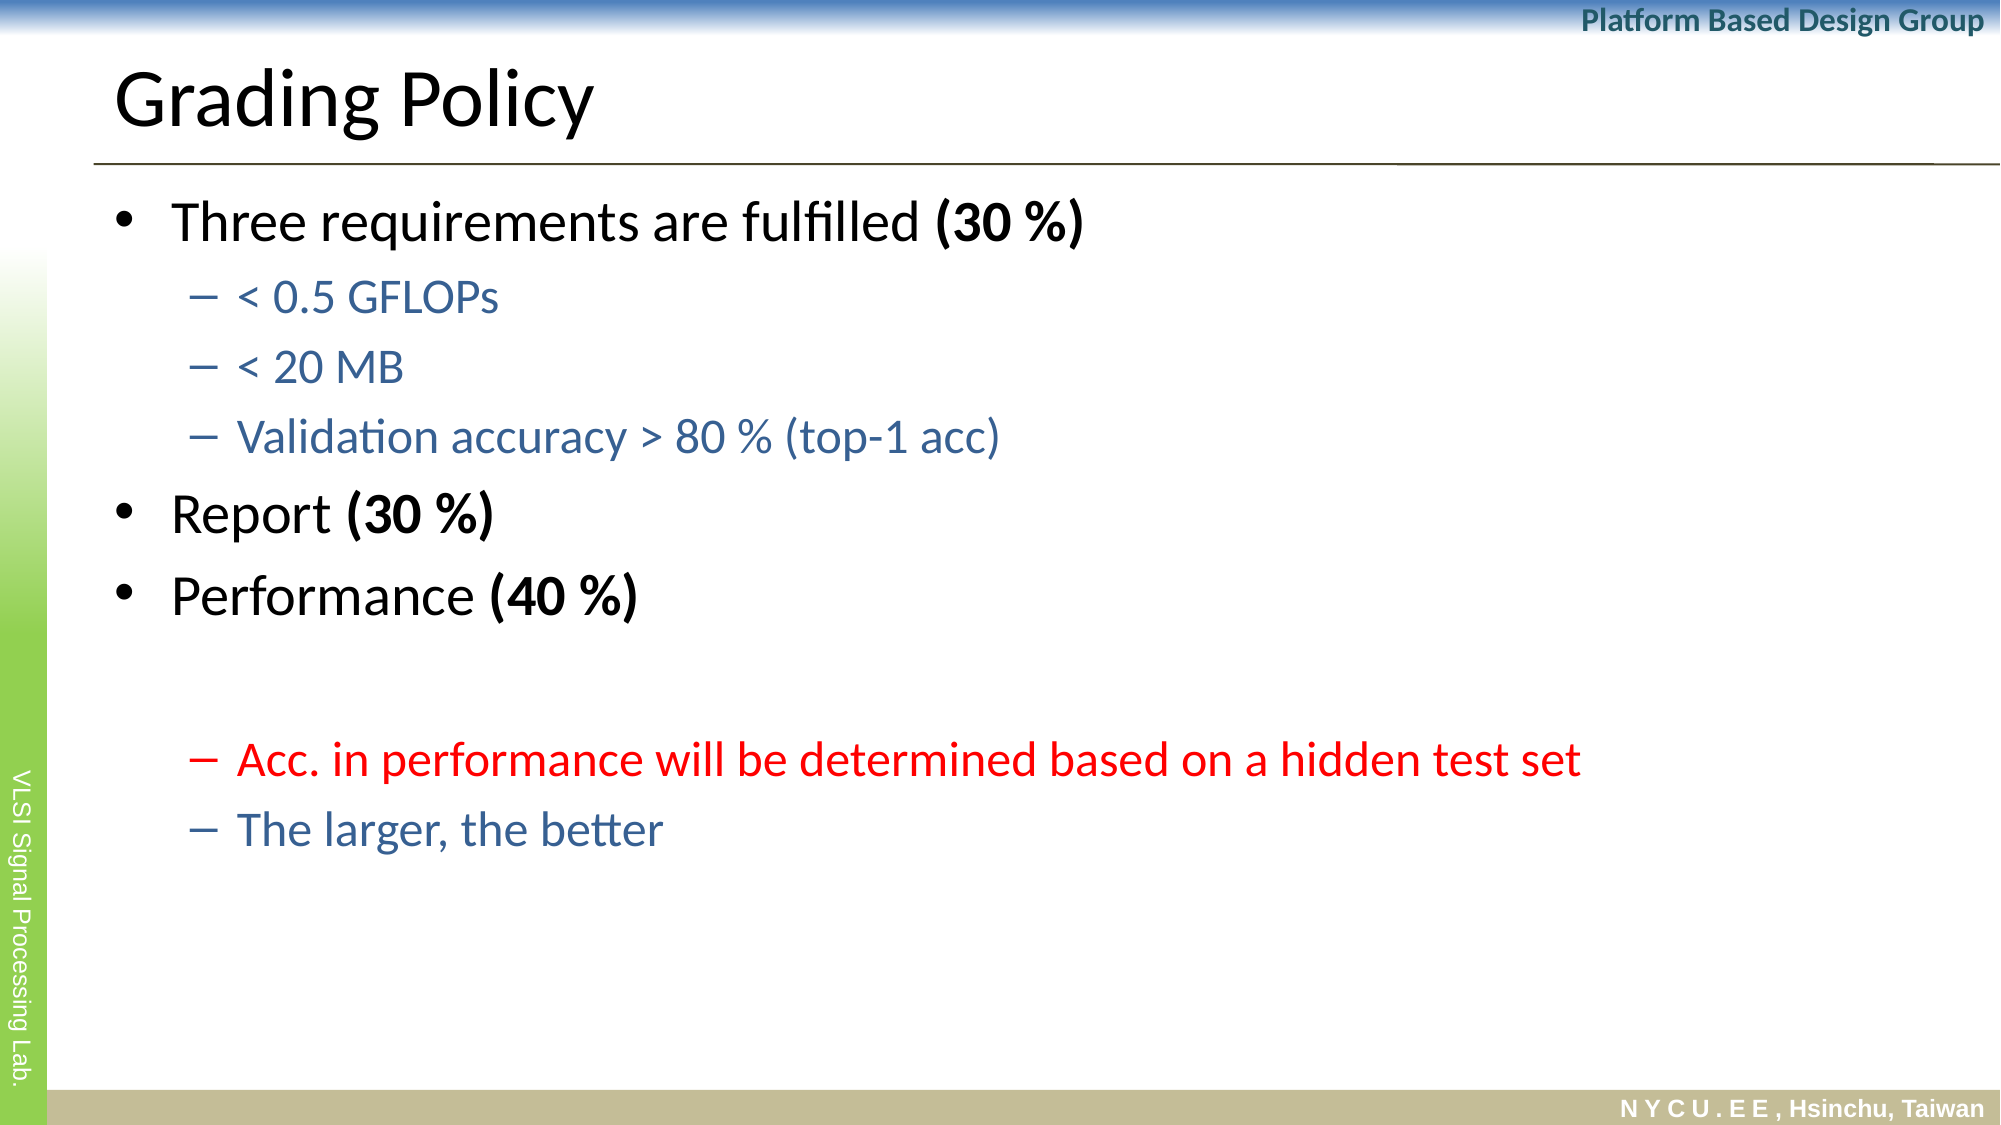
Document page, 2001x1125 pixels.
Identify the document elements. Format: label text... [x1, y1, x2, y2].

title Grading Policy [99, 44, 1901, 141]
